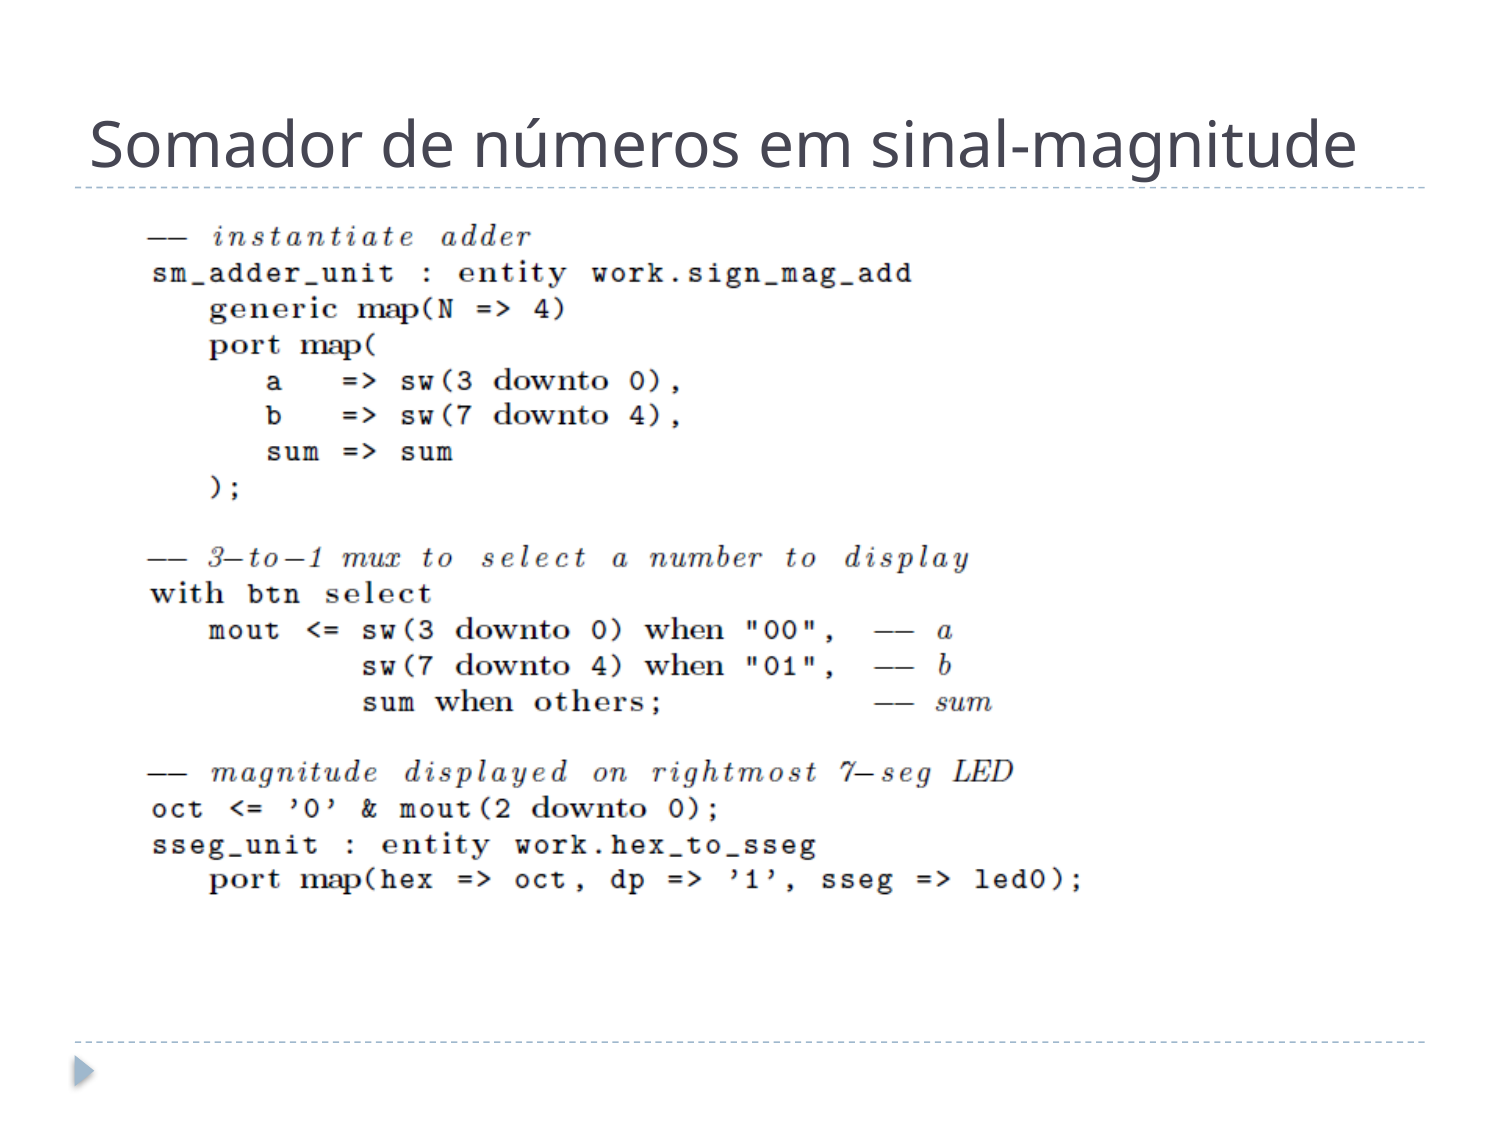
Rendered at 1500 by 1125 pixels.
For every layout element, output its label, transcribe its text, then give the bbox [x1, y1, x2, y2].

title Somador de números em sinal-magnitude [75, 24, 1425, 188]
picture [134, 221, 1093, 904]
